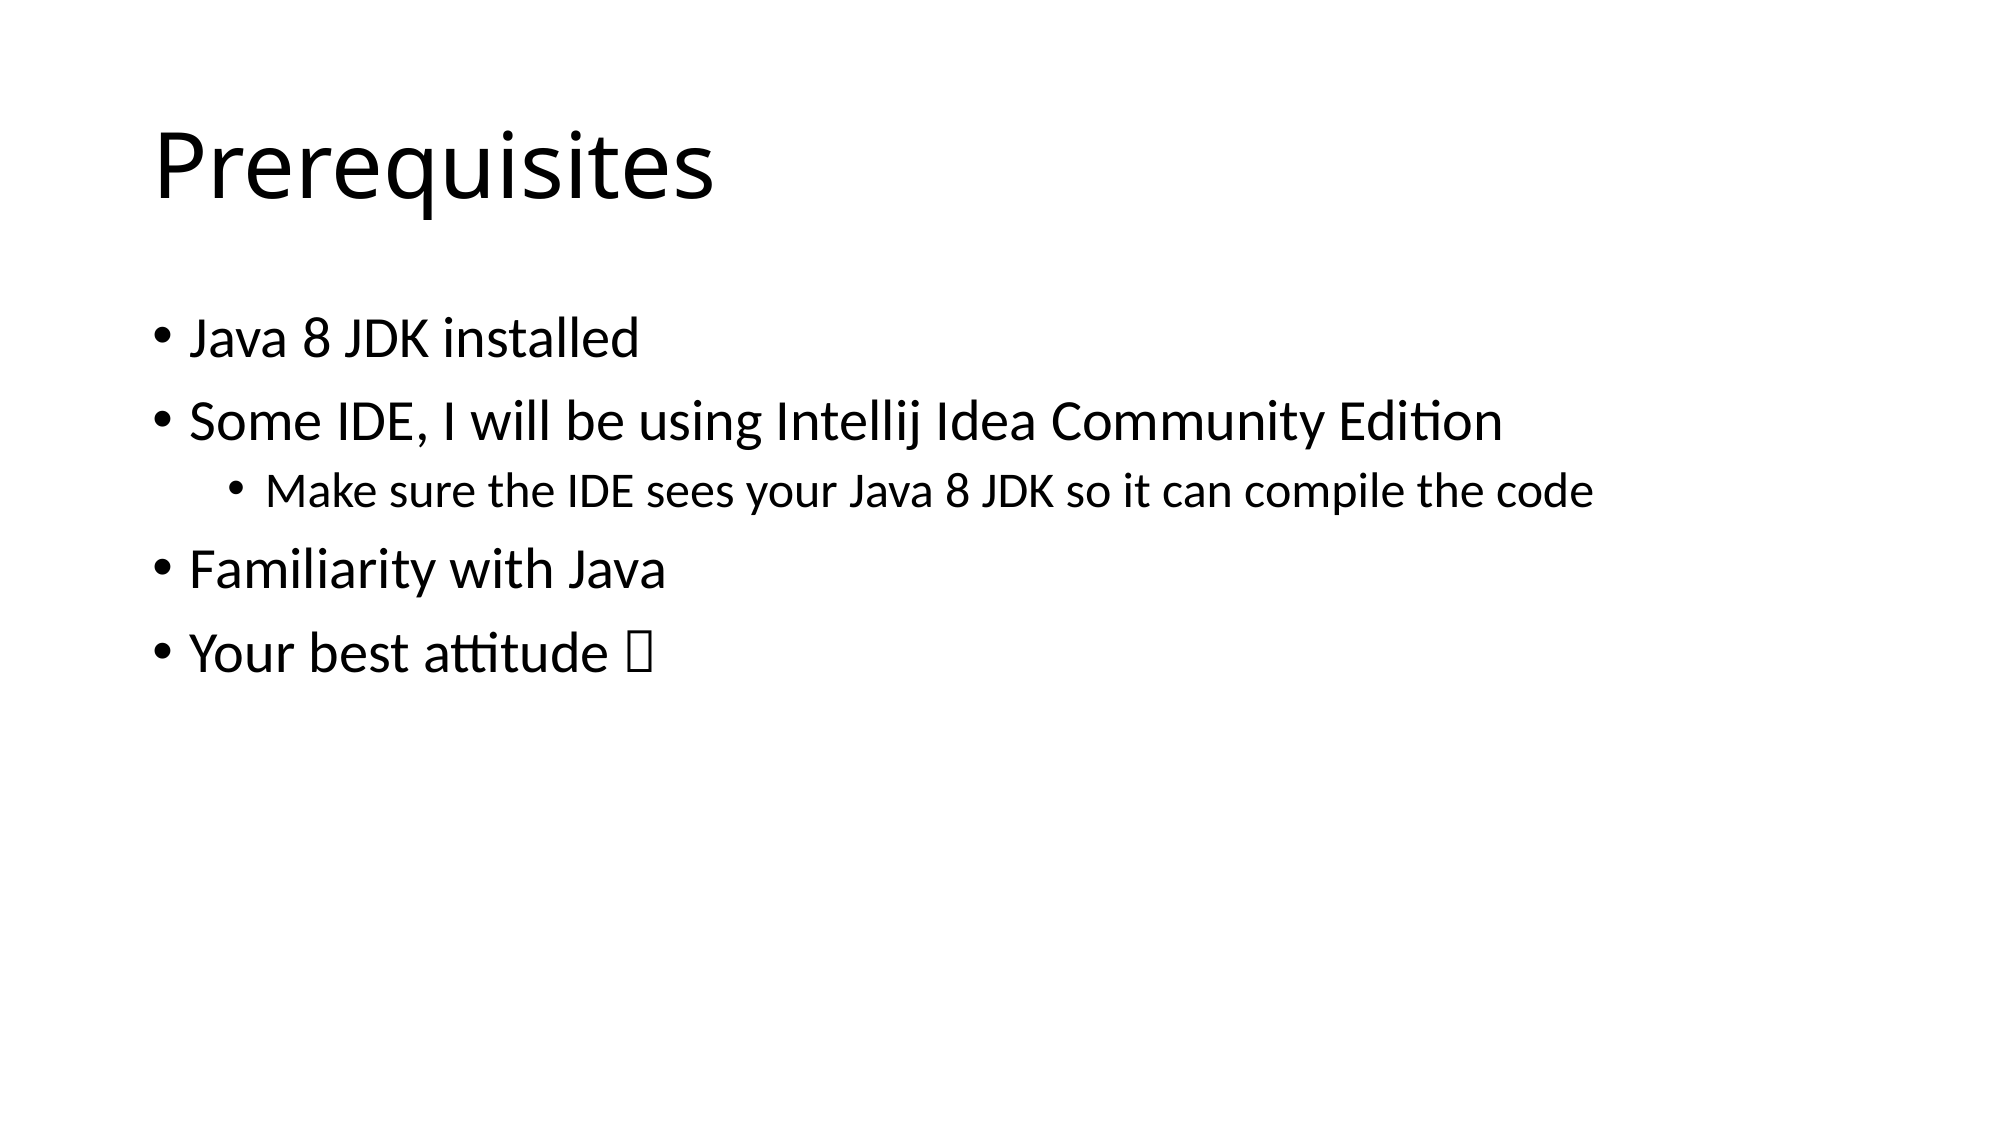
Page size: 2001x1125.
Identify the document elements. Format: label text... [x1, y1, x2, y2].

list Java 8 JDK installed Some IDE, I will be using Intellij Idea Community Edition Make sure the IDE sees your Java 8 JDK so it can compile the code Familiarity with Java Your best attitude  [137, 299, 1863, 1014]
title Prerequisites [137, 59, 1863, 278]
